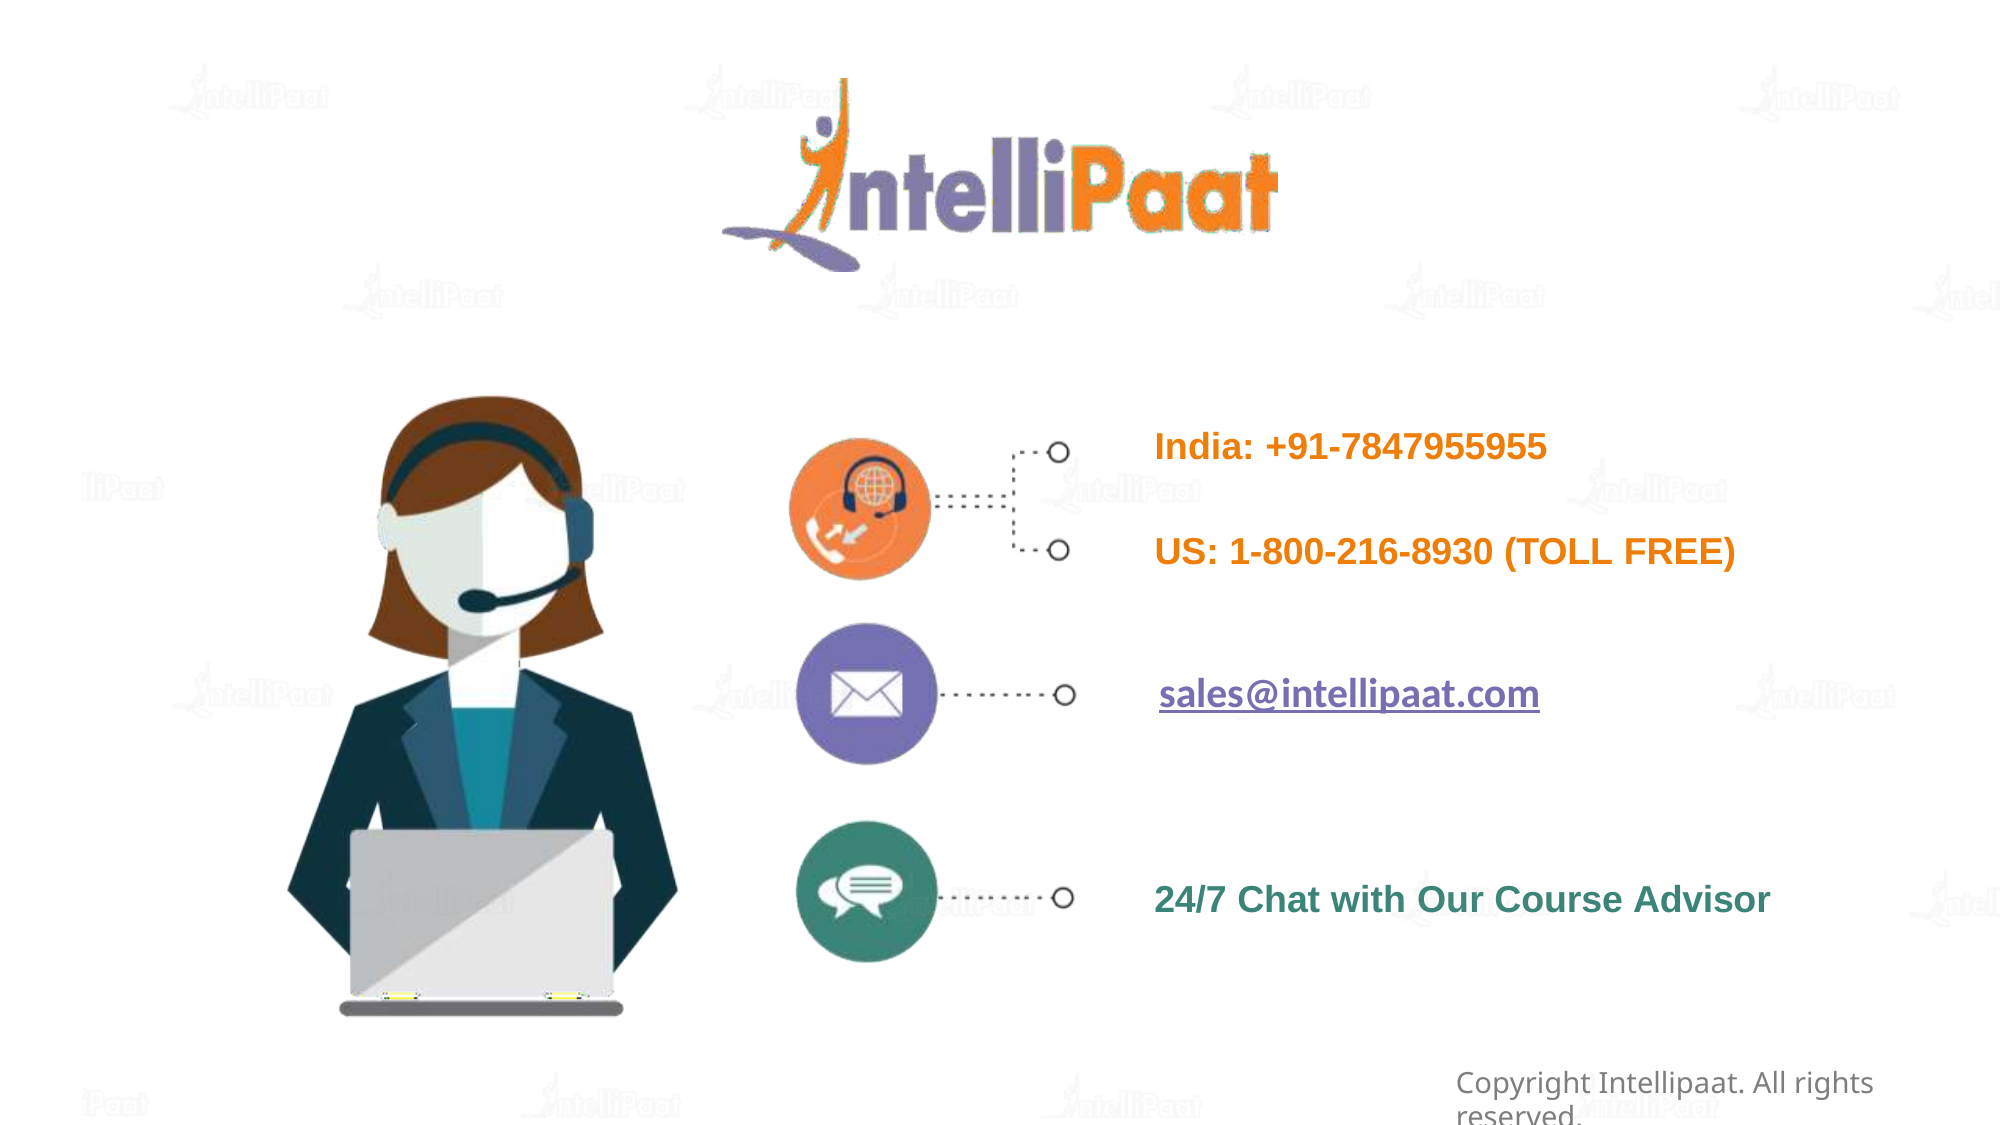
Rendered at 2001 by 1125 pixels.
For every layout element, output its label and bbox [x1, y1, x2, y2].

text_box [82, 0, 2000, 1119]
